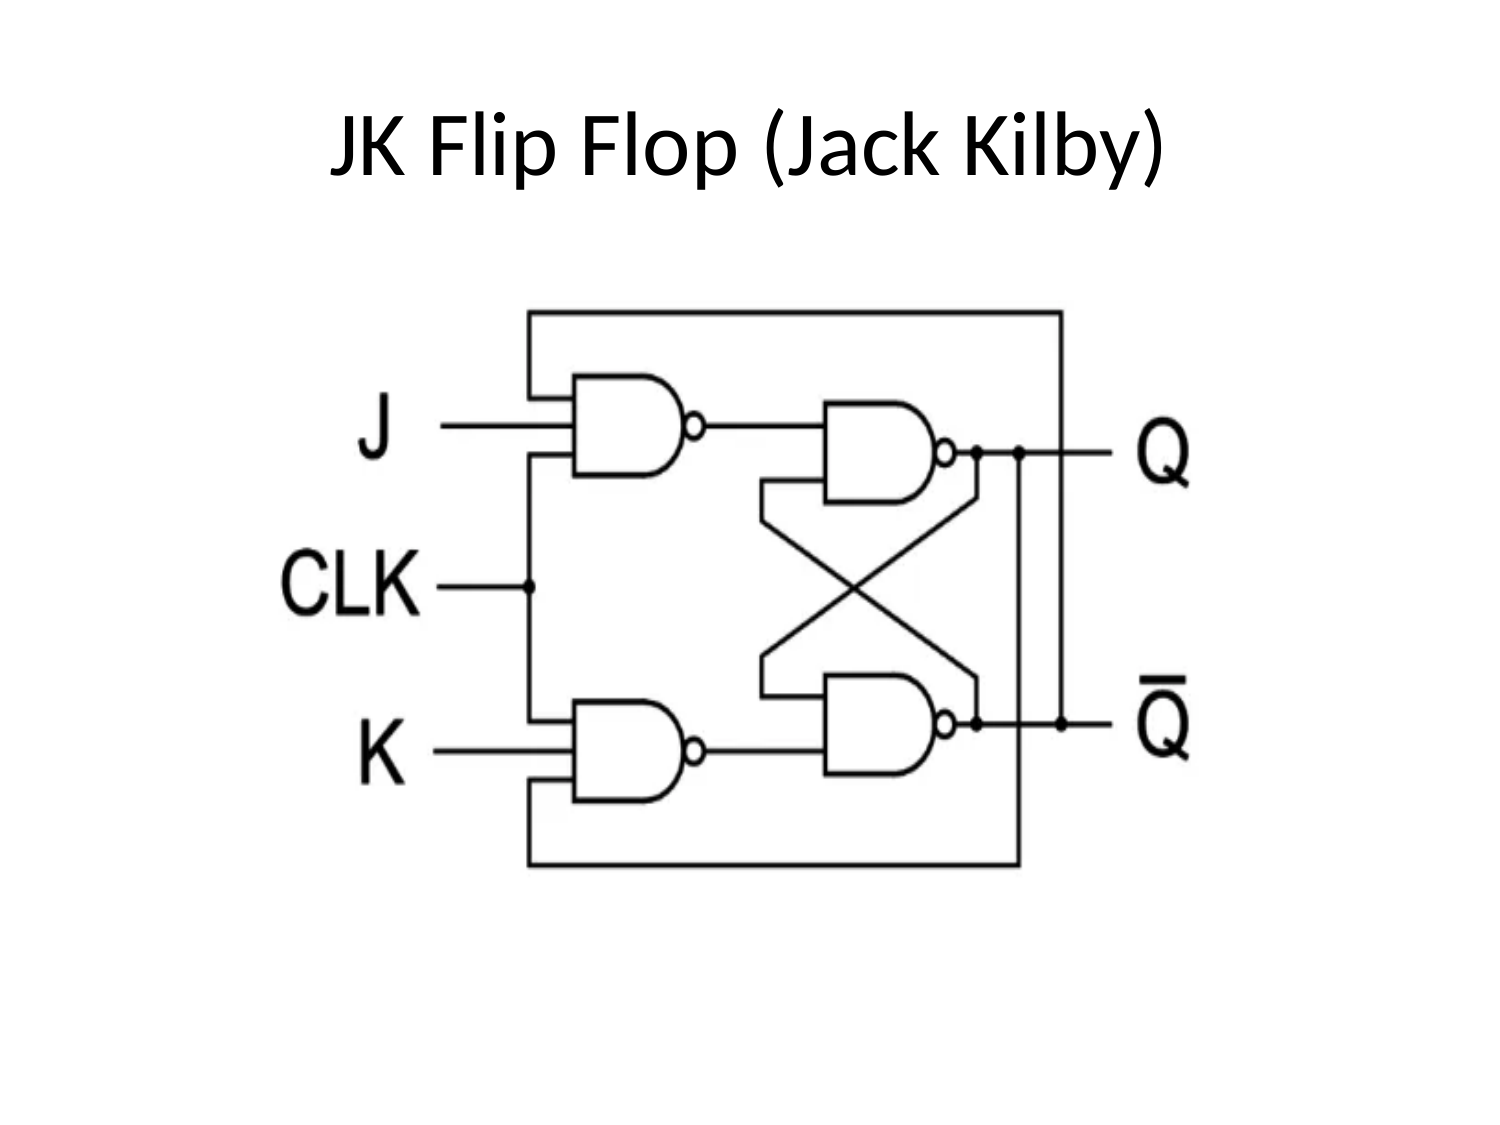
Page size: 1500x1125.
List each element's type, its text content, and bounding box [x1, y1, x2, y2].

title JK Flip Flop (Jack Kilby) [75, 45, 1425, 233]
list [237, 274, 1213, 901]
